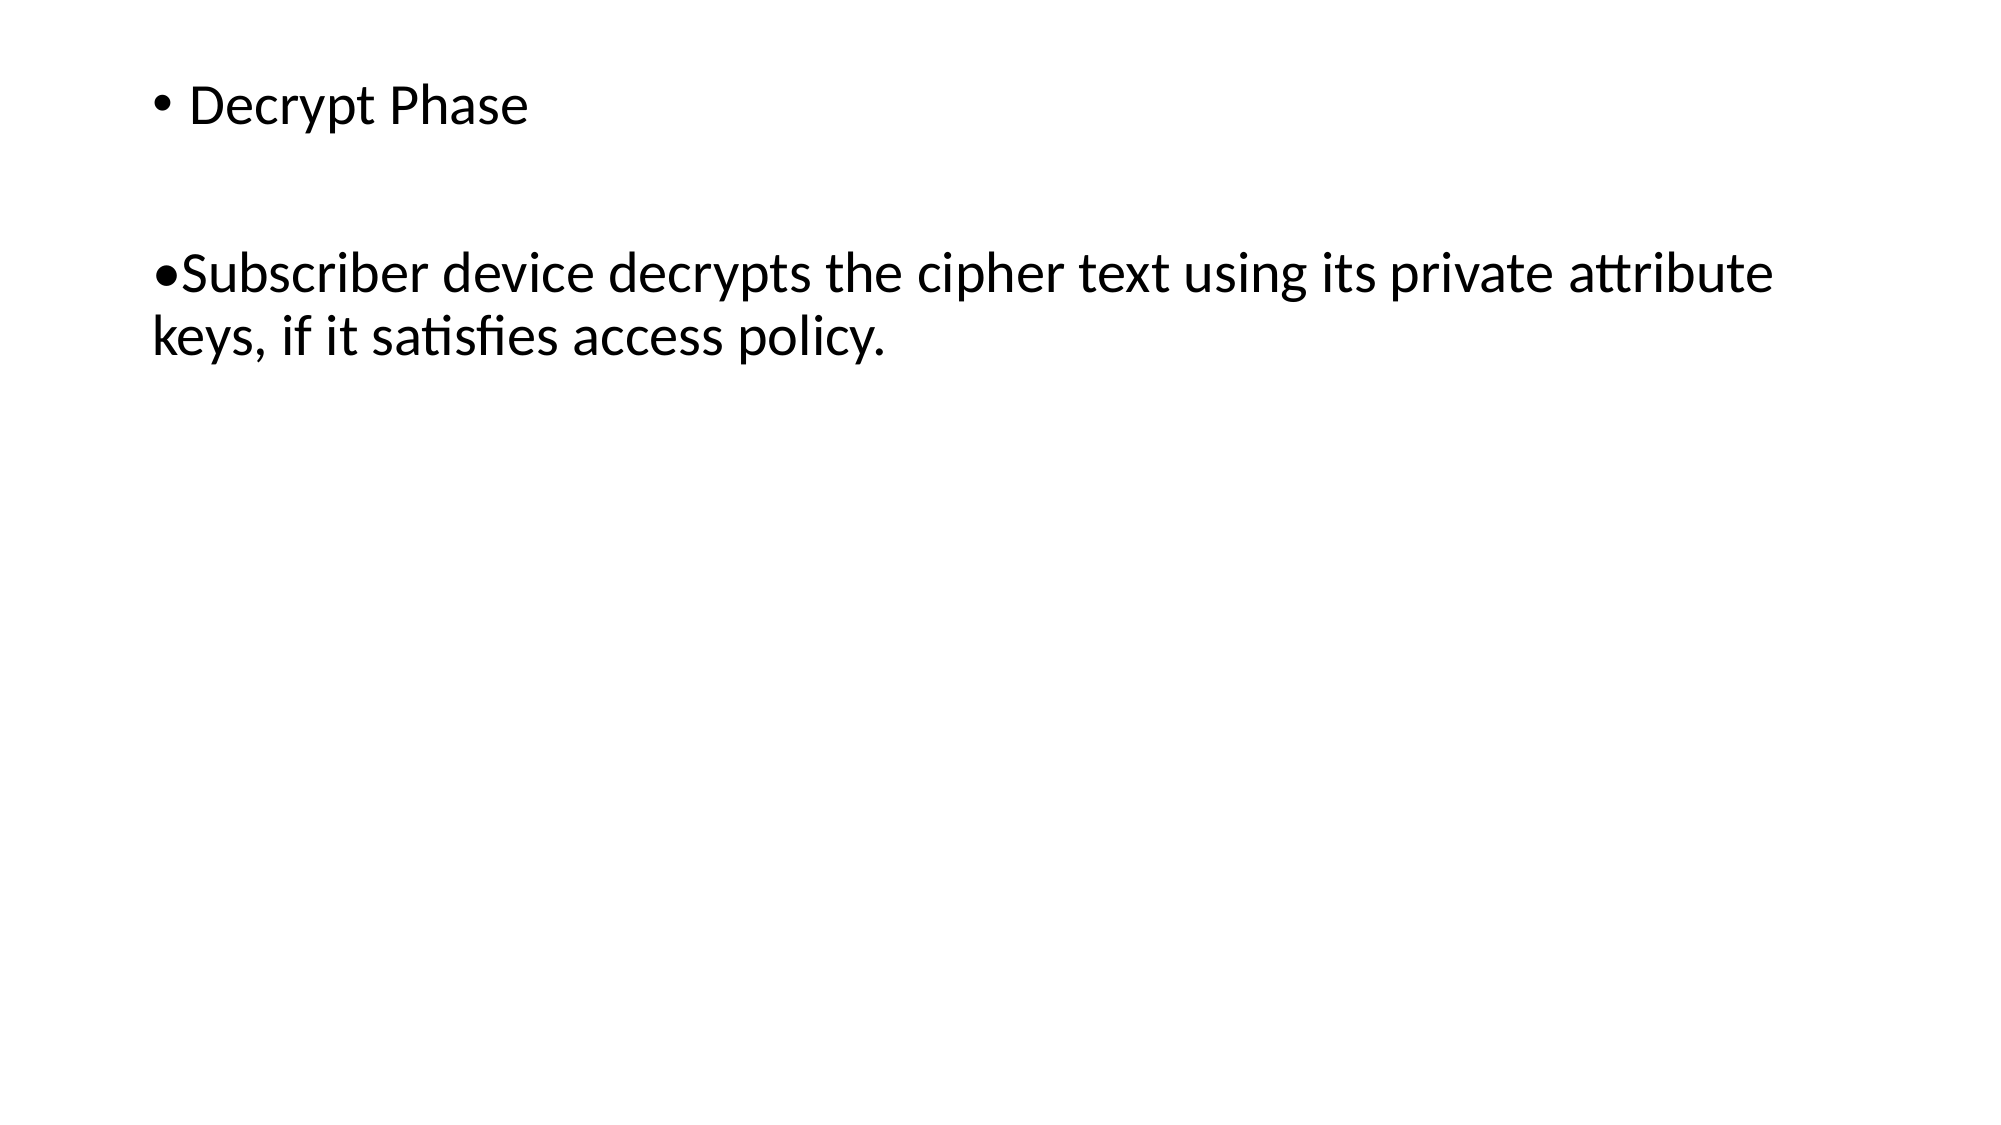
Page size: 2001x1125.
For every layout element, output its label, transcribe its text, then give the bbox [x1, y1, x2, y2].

list Decrypt Phase •Subscriber device decrypts the cipher text using its private attribute keys, if it satisfies access policy. [137, 66, 1863, 1014]
